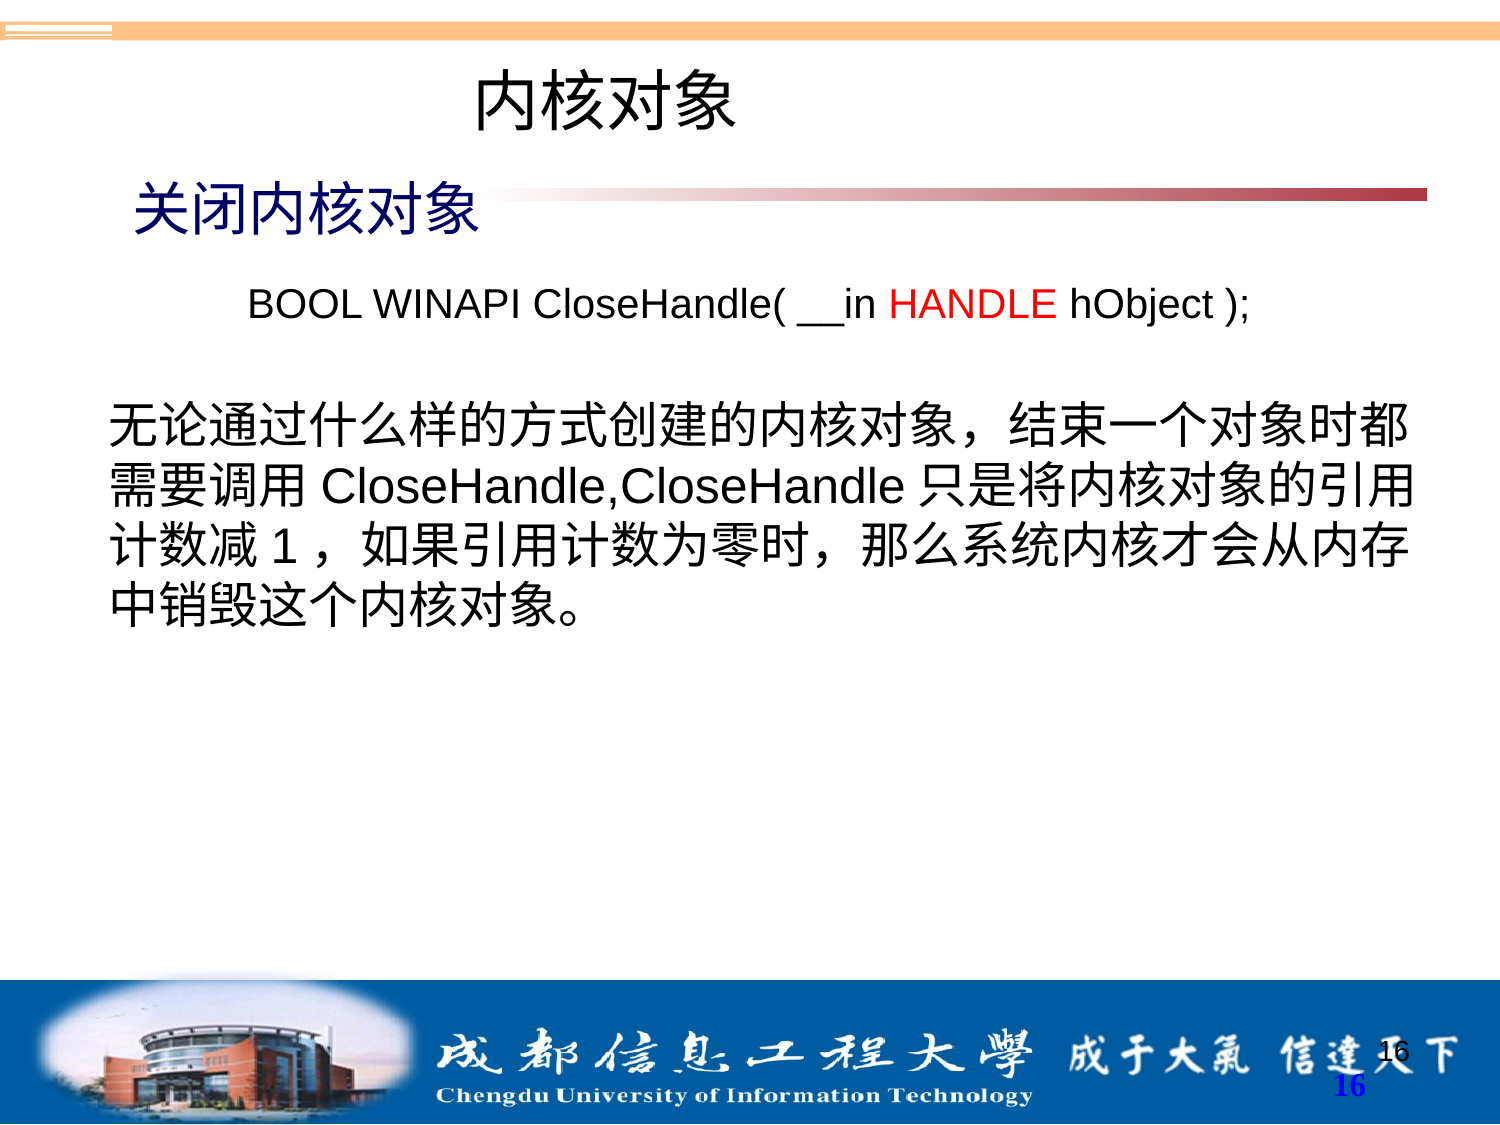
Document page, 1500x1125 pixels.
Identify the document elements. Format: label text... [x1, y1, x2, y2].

list 关闭内核对象 [0, 164, 1350, 1025]
text_box 无论通过什么样的方式创建的内核对象，结束一个对象时都需要调用CloseHandle,CloseHandle只是将内核对象的引用计数减1，如果引用计数为零时，那么系统内核才会从内存中销毁这个内核对象。 [93, 386, 1454, 642]
title 内核对象 [0, 52, 1213, 145]
picture [0, 980, 1500, 1125]
text_box BOOL WINAPI CloseHandle( __in HANDLE hObject ); [232, 269, 1266, 335]
